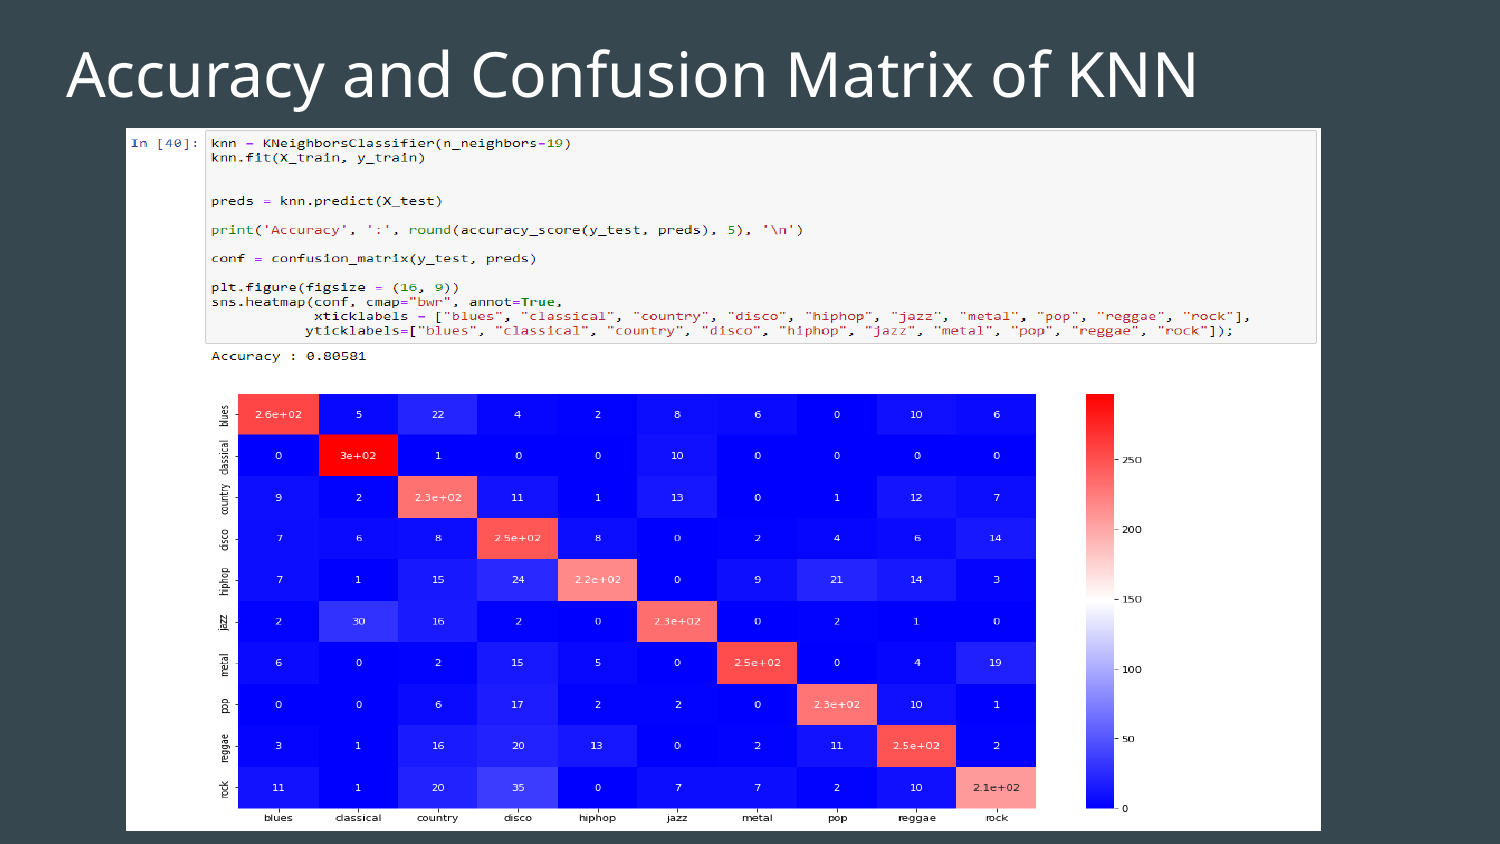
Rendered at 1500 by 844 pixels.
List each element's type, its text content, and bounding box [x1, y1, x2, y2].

title Accuracy and Confusion Matrix of KNN [51, 20, 1449, 115]
picture [126, 128, 1321, 831]
